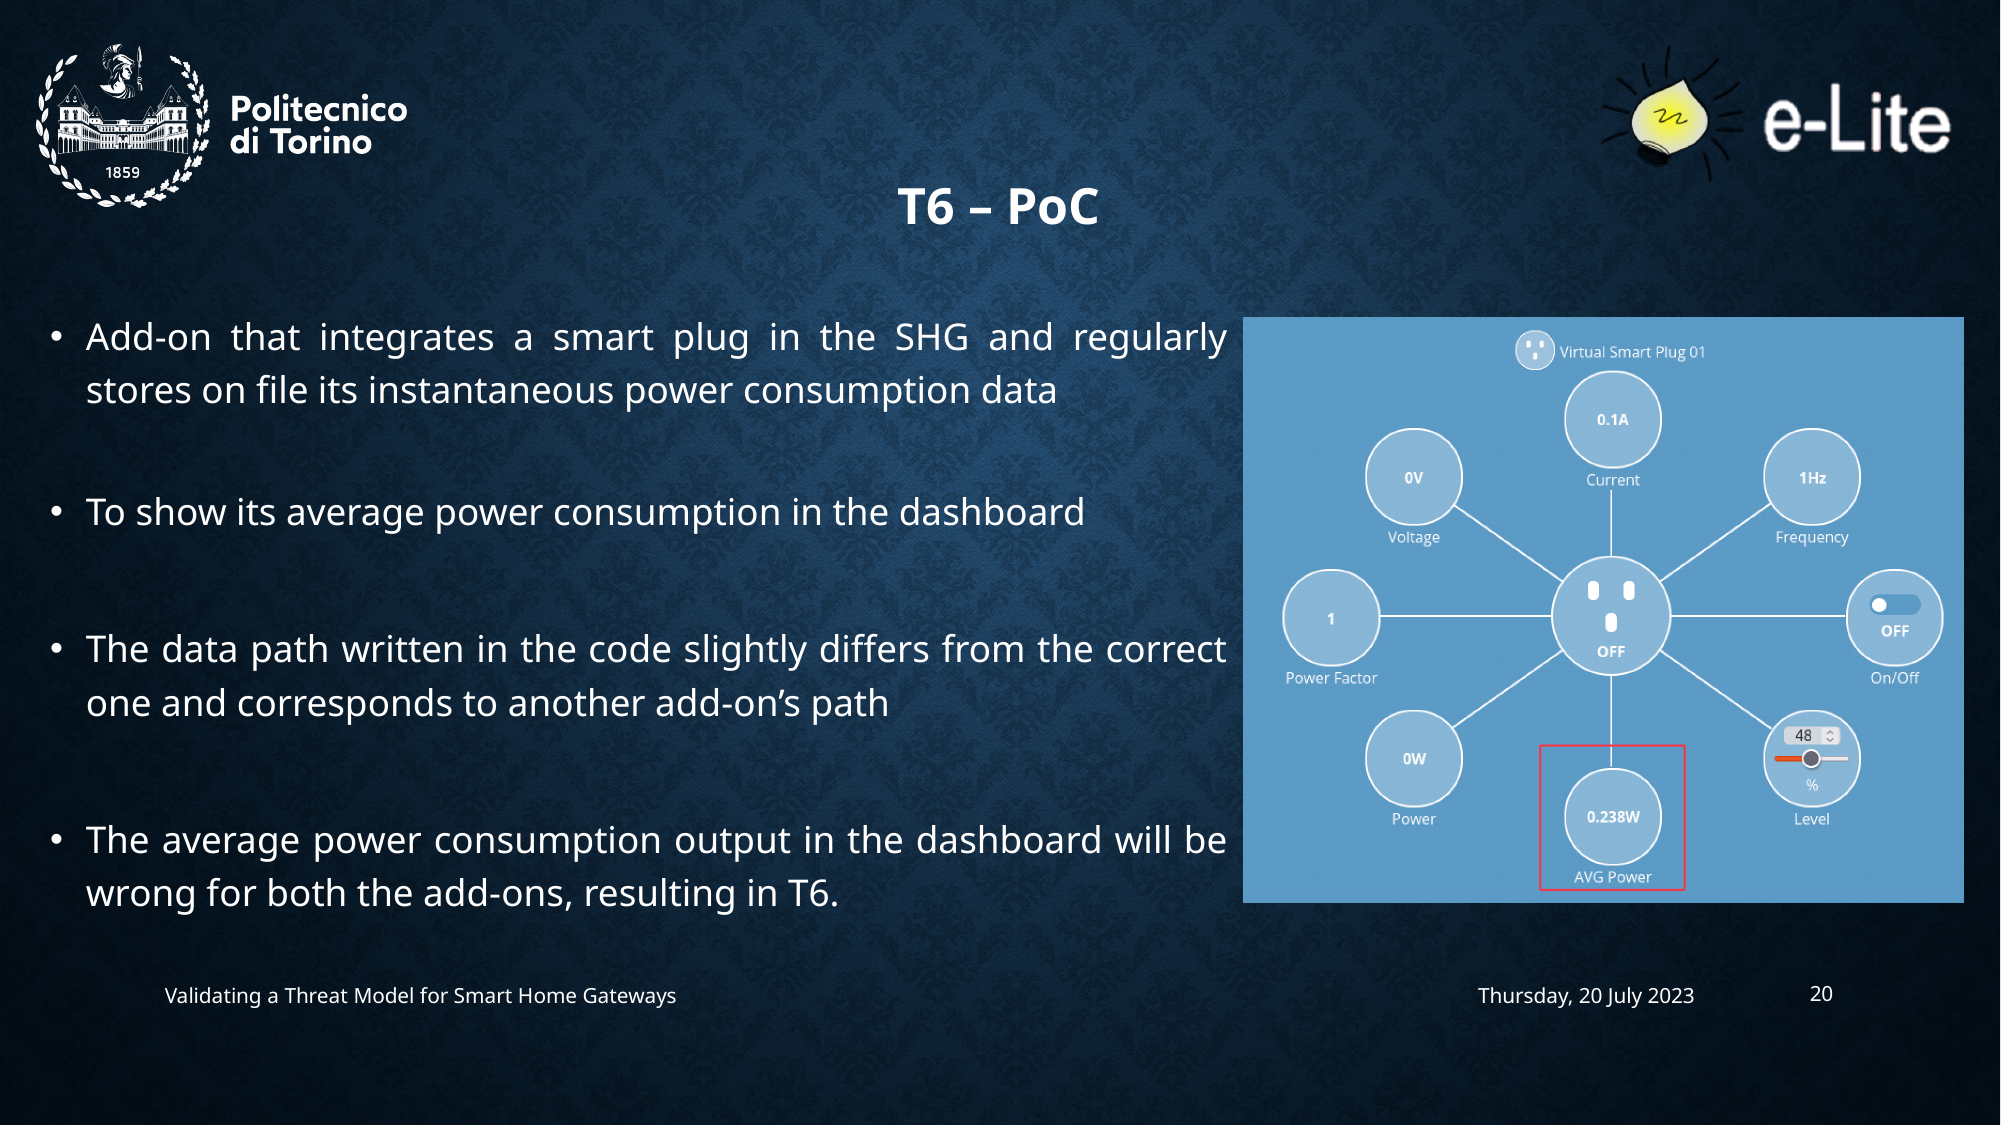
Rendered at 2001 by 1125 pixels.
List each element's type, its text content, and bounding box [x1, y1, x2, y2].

text_box T6 – PoC [149, 99, 1849, 315]
picture [0, 0, 2001, 1125]
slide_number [1259, 965, 1710, 1025]
footer Validating a Threat Model for Smart Home Gateways [149, 965, 1245, 1025]
text_box Add-on that integrates a smart plug in the SHG and regularly stores on file its instantaneous power consumption data To show its average power consumption in the dashboard The data path written in the code slightly differs from the correct one and corresponds to another add-on’s path The average power consumption output in the dashboard will be wrong for both the add-ons, resulting in T6. [35, 297, 1245, 935]
slide_number 20 [1724, 965, 1849, 1025]
